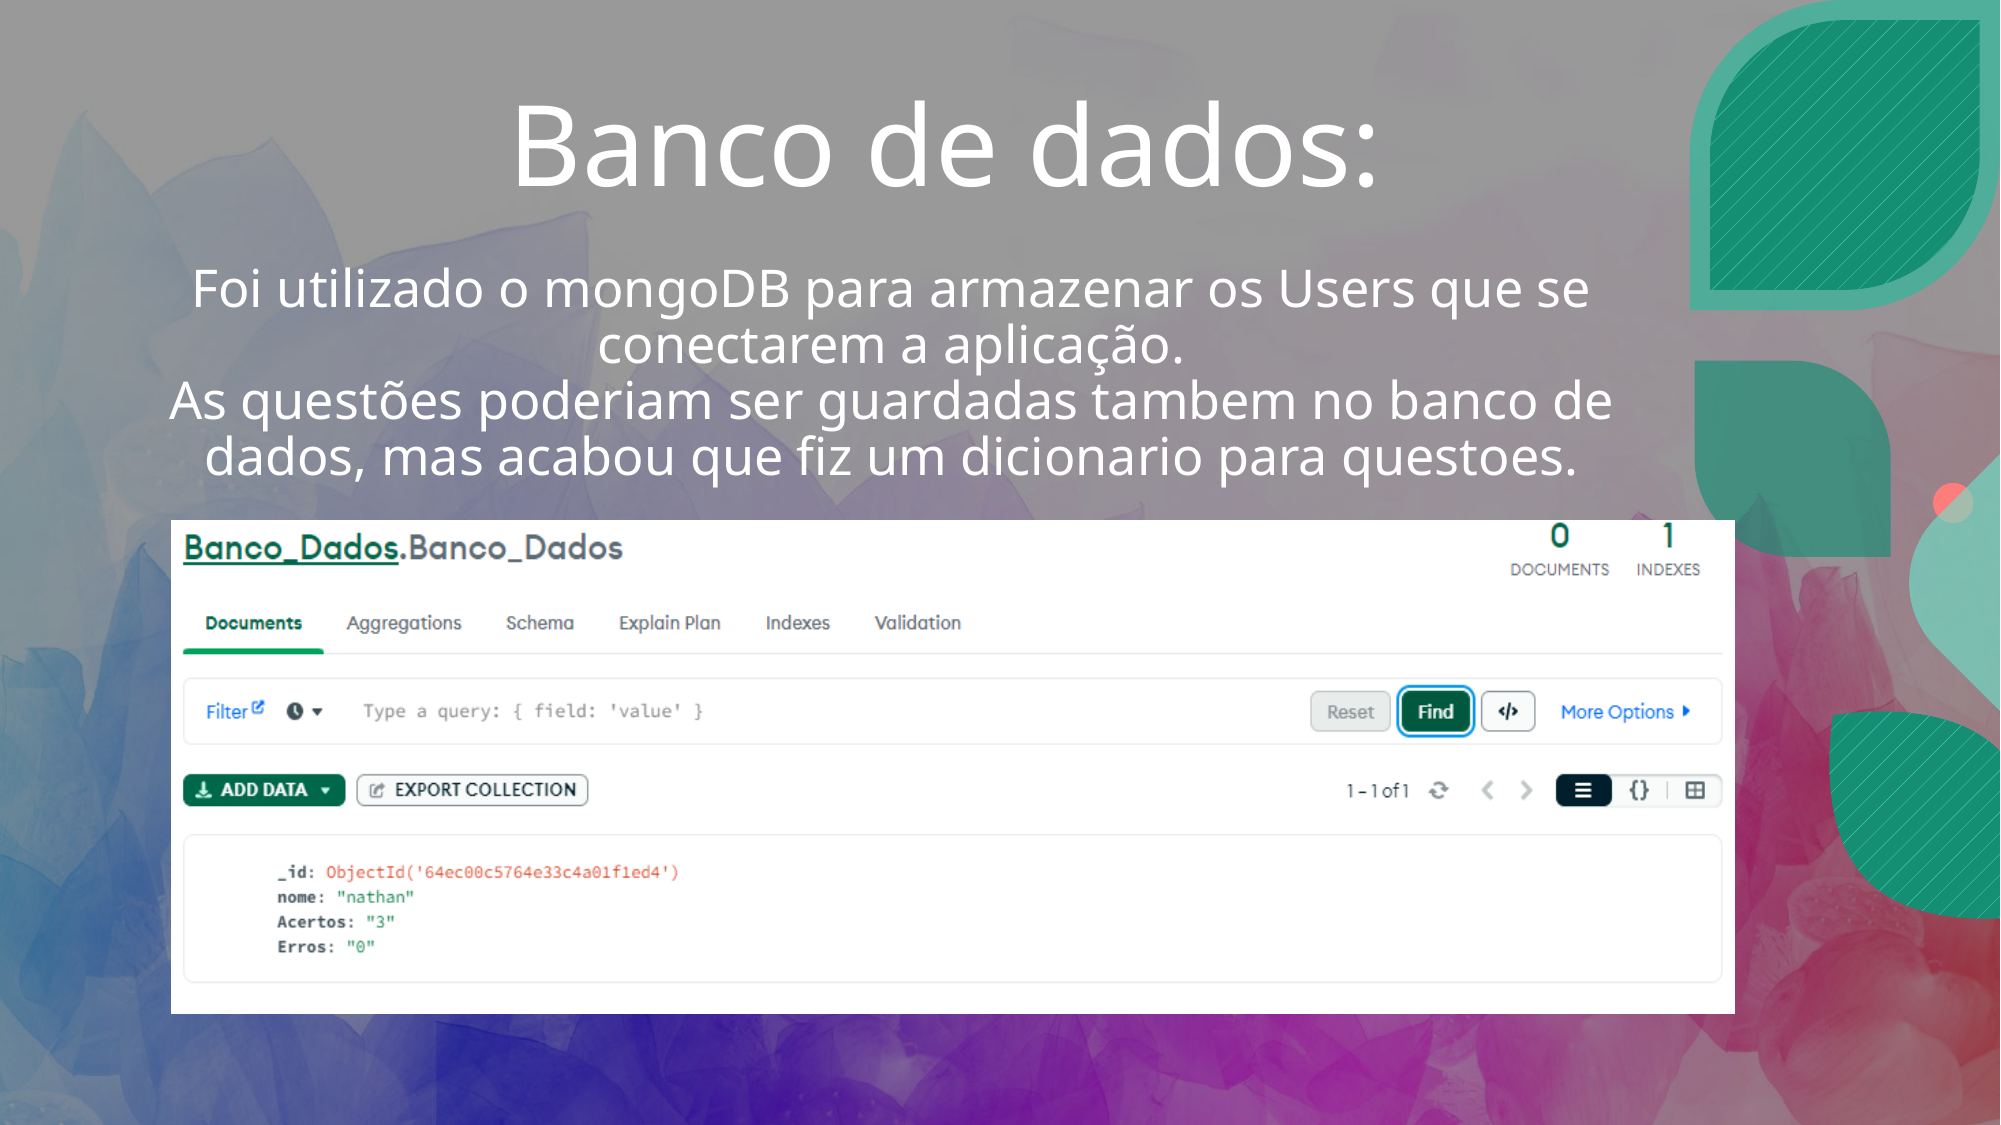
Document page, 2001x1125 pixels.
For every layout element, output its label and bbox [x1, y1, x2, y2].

picture [0, 0, 2000, 1125]
text_box [1689, 0, 2000, 919]
